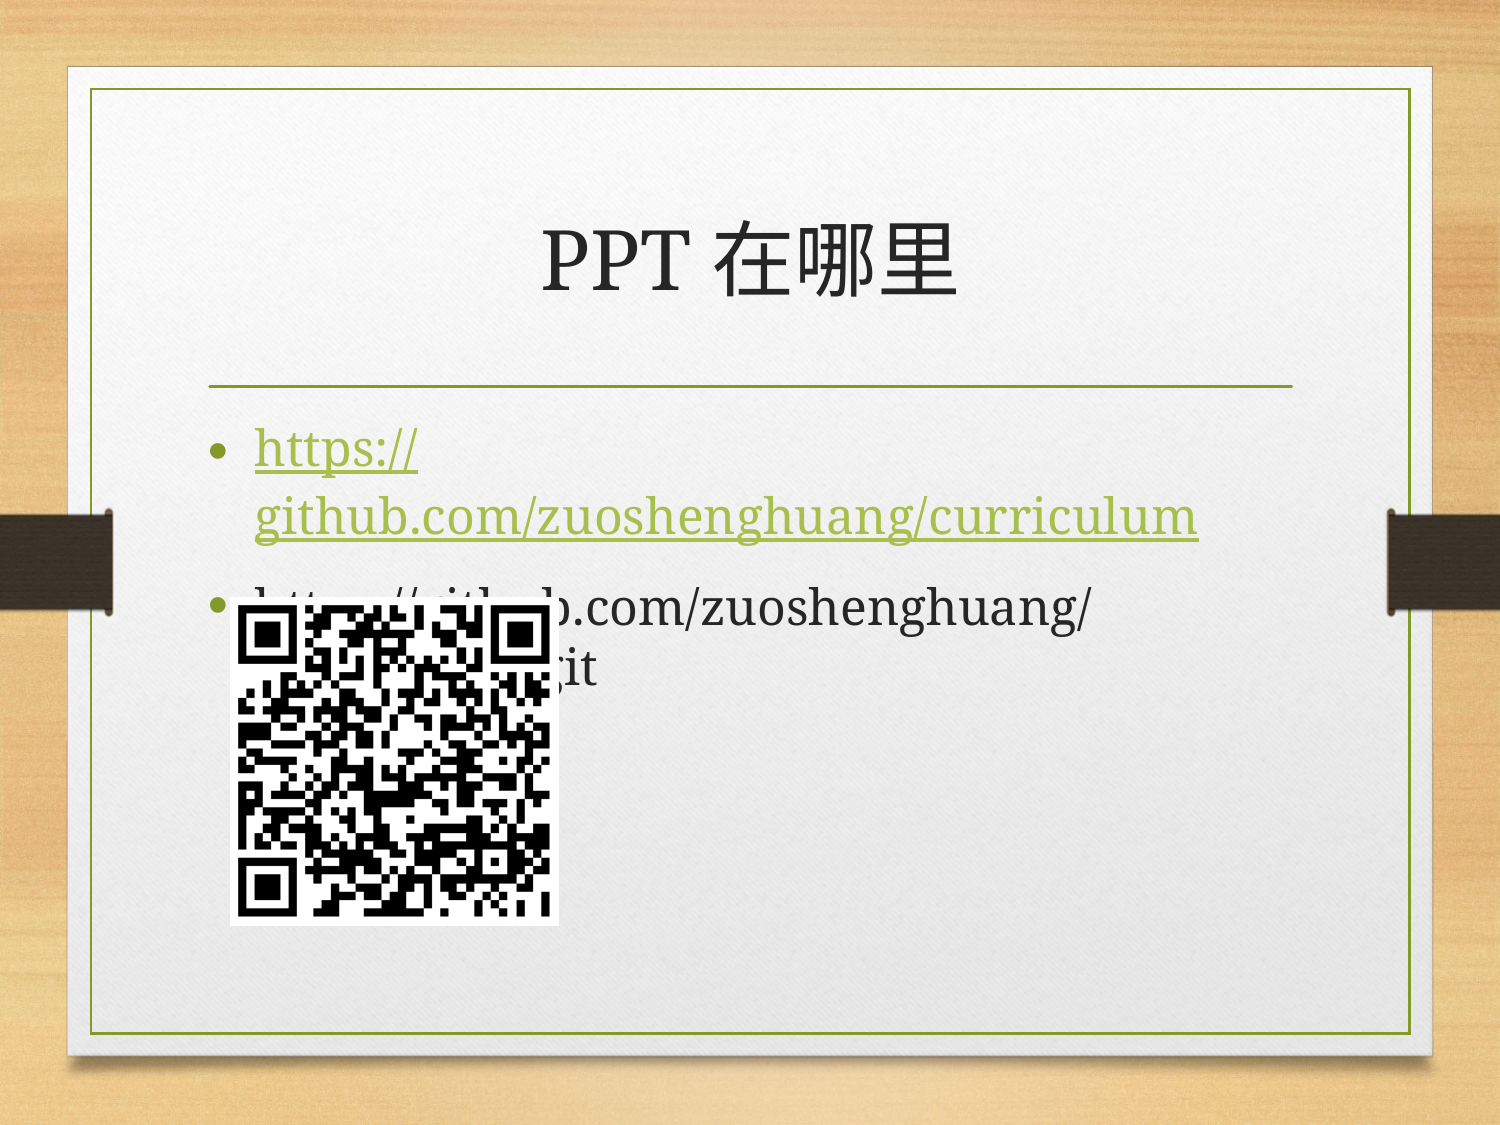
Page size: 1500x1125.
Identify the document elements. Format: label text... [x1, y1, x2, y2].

list https://github.com/zuoshenghuang/curriculum https://github.com/zuoshenghuang/curriculum.git [192, 408, 1309, 974]
picture [0, 0, 1500, 1125]
title PPT在哪里 [192, 150, 1309, 364]
